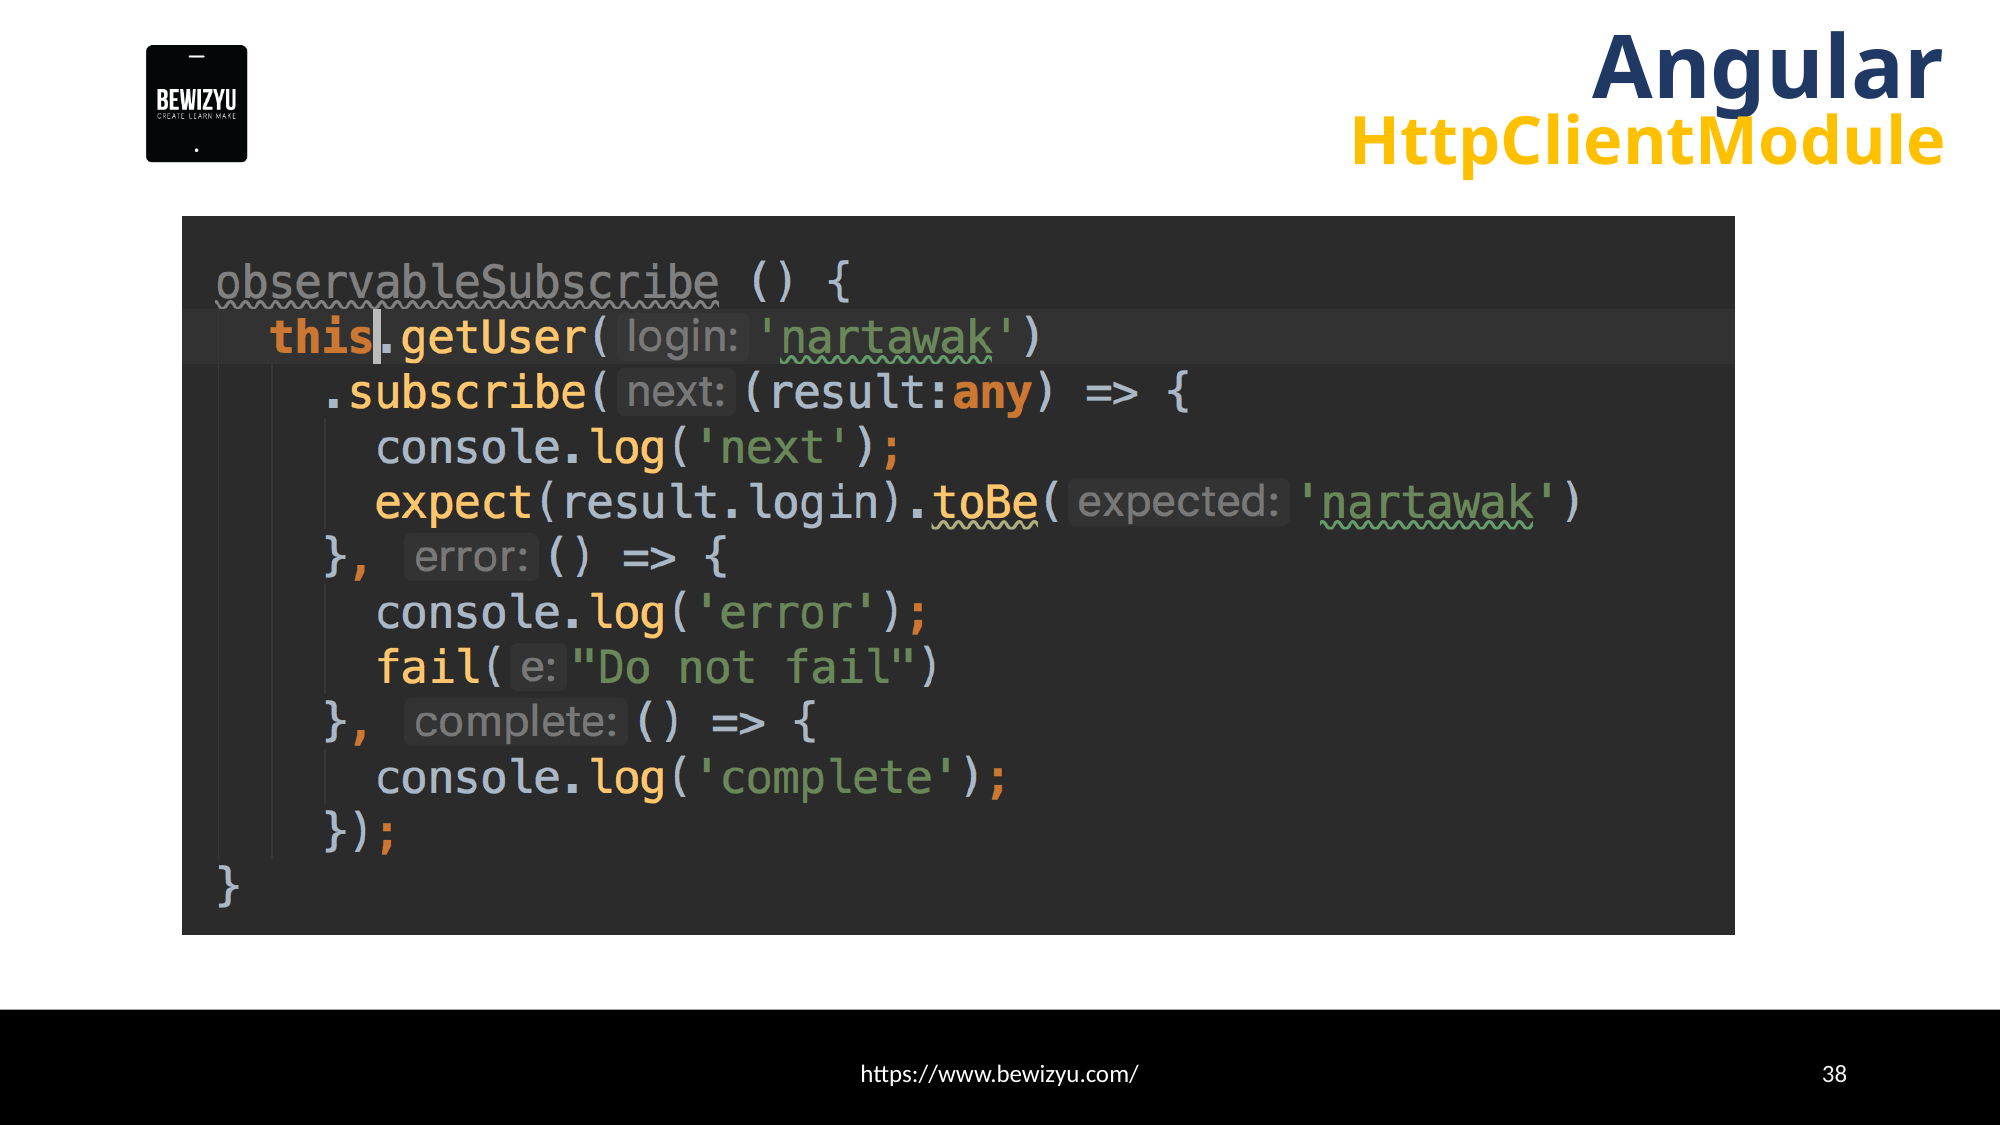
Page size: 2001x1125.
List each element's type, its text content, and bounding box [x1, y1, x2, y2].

picture [137, 45, 236, 163]
footer https://www.bewizyu.com/ [662, 1042, 1338, 1103]
title Angular [234, 14, 1960, 125]
slide_number 38 [1412, 1042, 1863, 1103]
text_box HttpClientModule [236, 87, 1962, 199]
picture [182, 216, 1735, 935]
